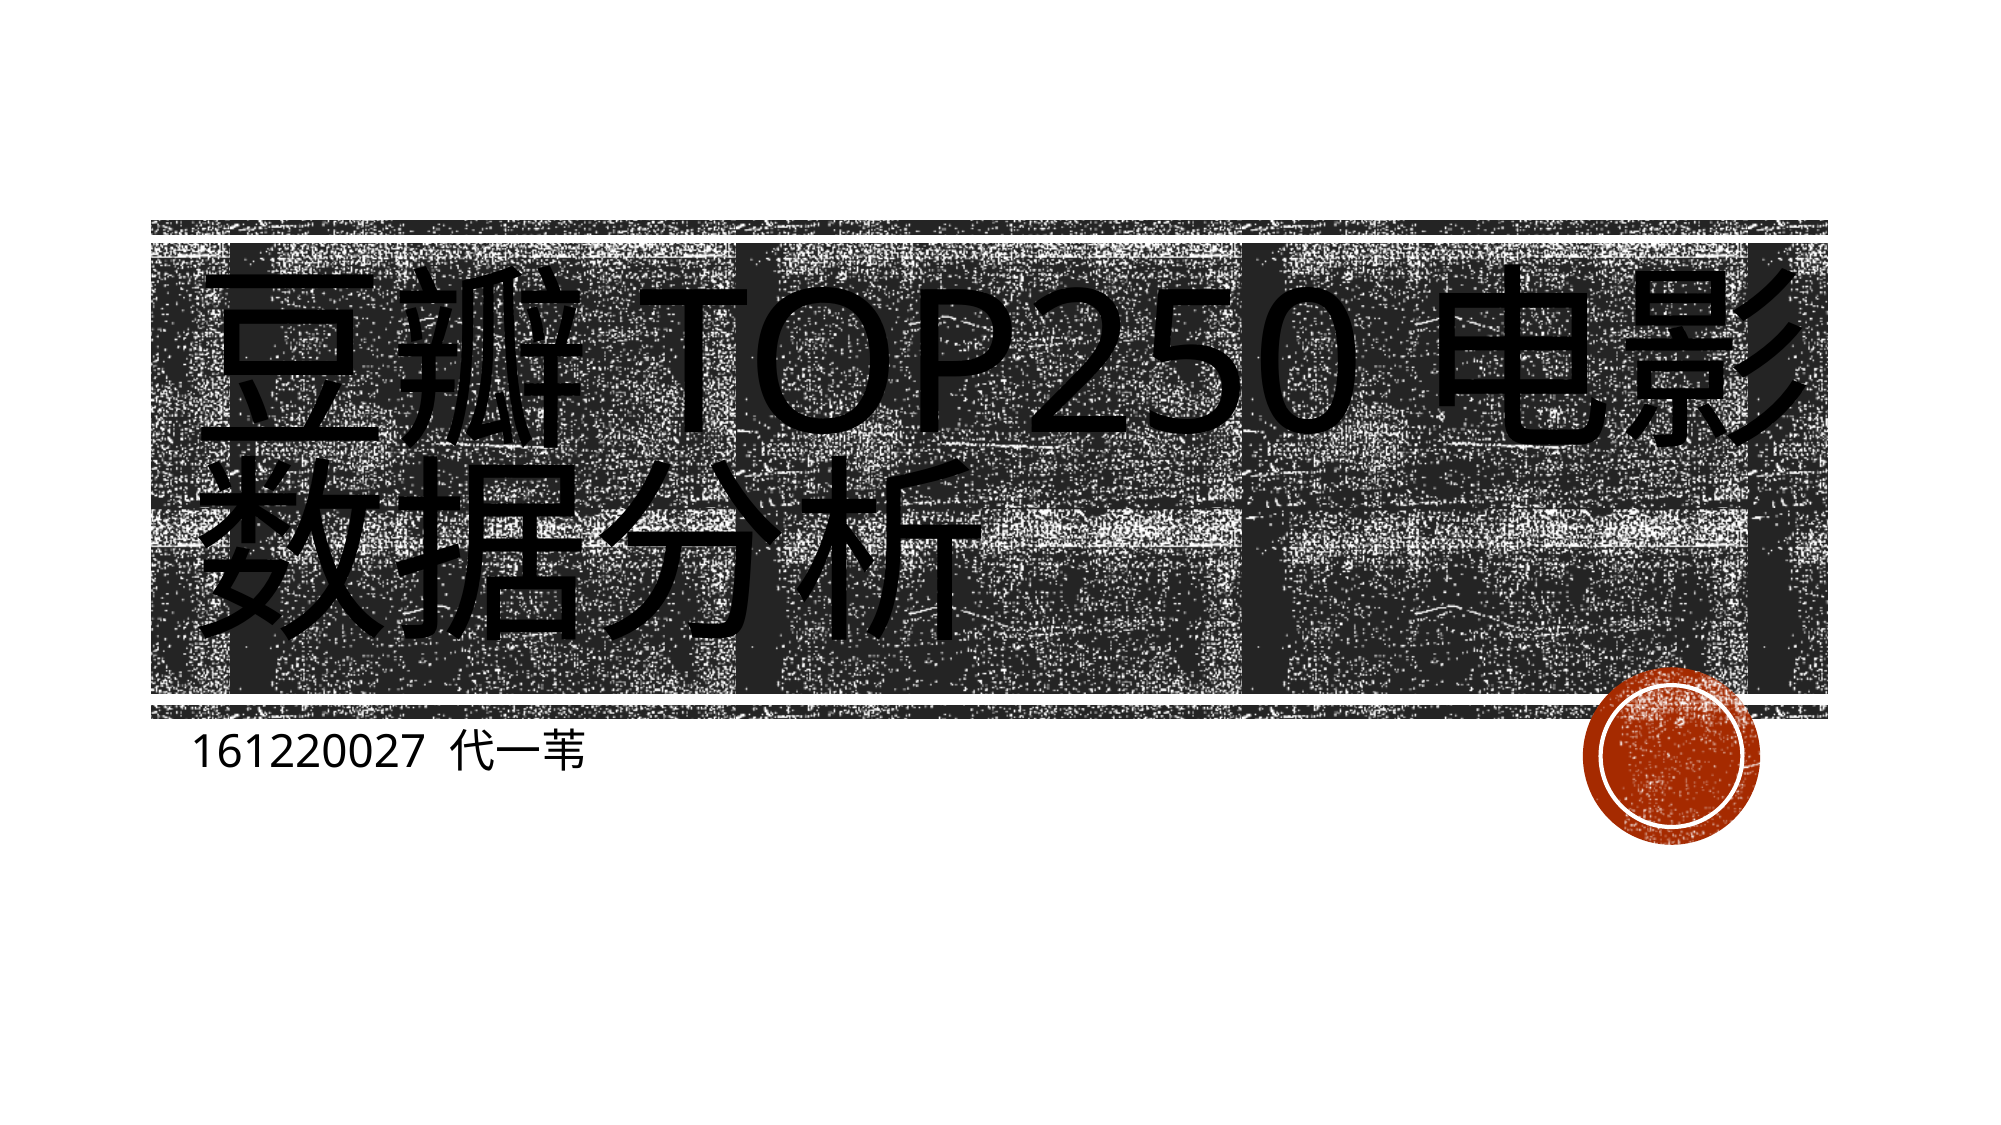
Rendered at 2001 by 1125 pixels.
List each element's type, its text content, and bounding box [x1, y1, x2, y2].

subtitle 161220027 代一苇 [175, 720, 1470, 896]
title 豆瓣TOP250电影 数据分析 [175, 221, 2000, 720]
